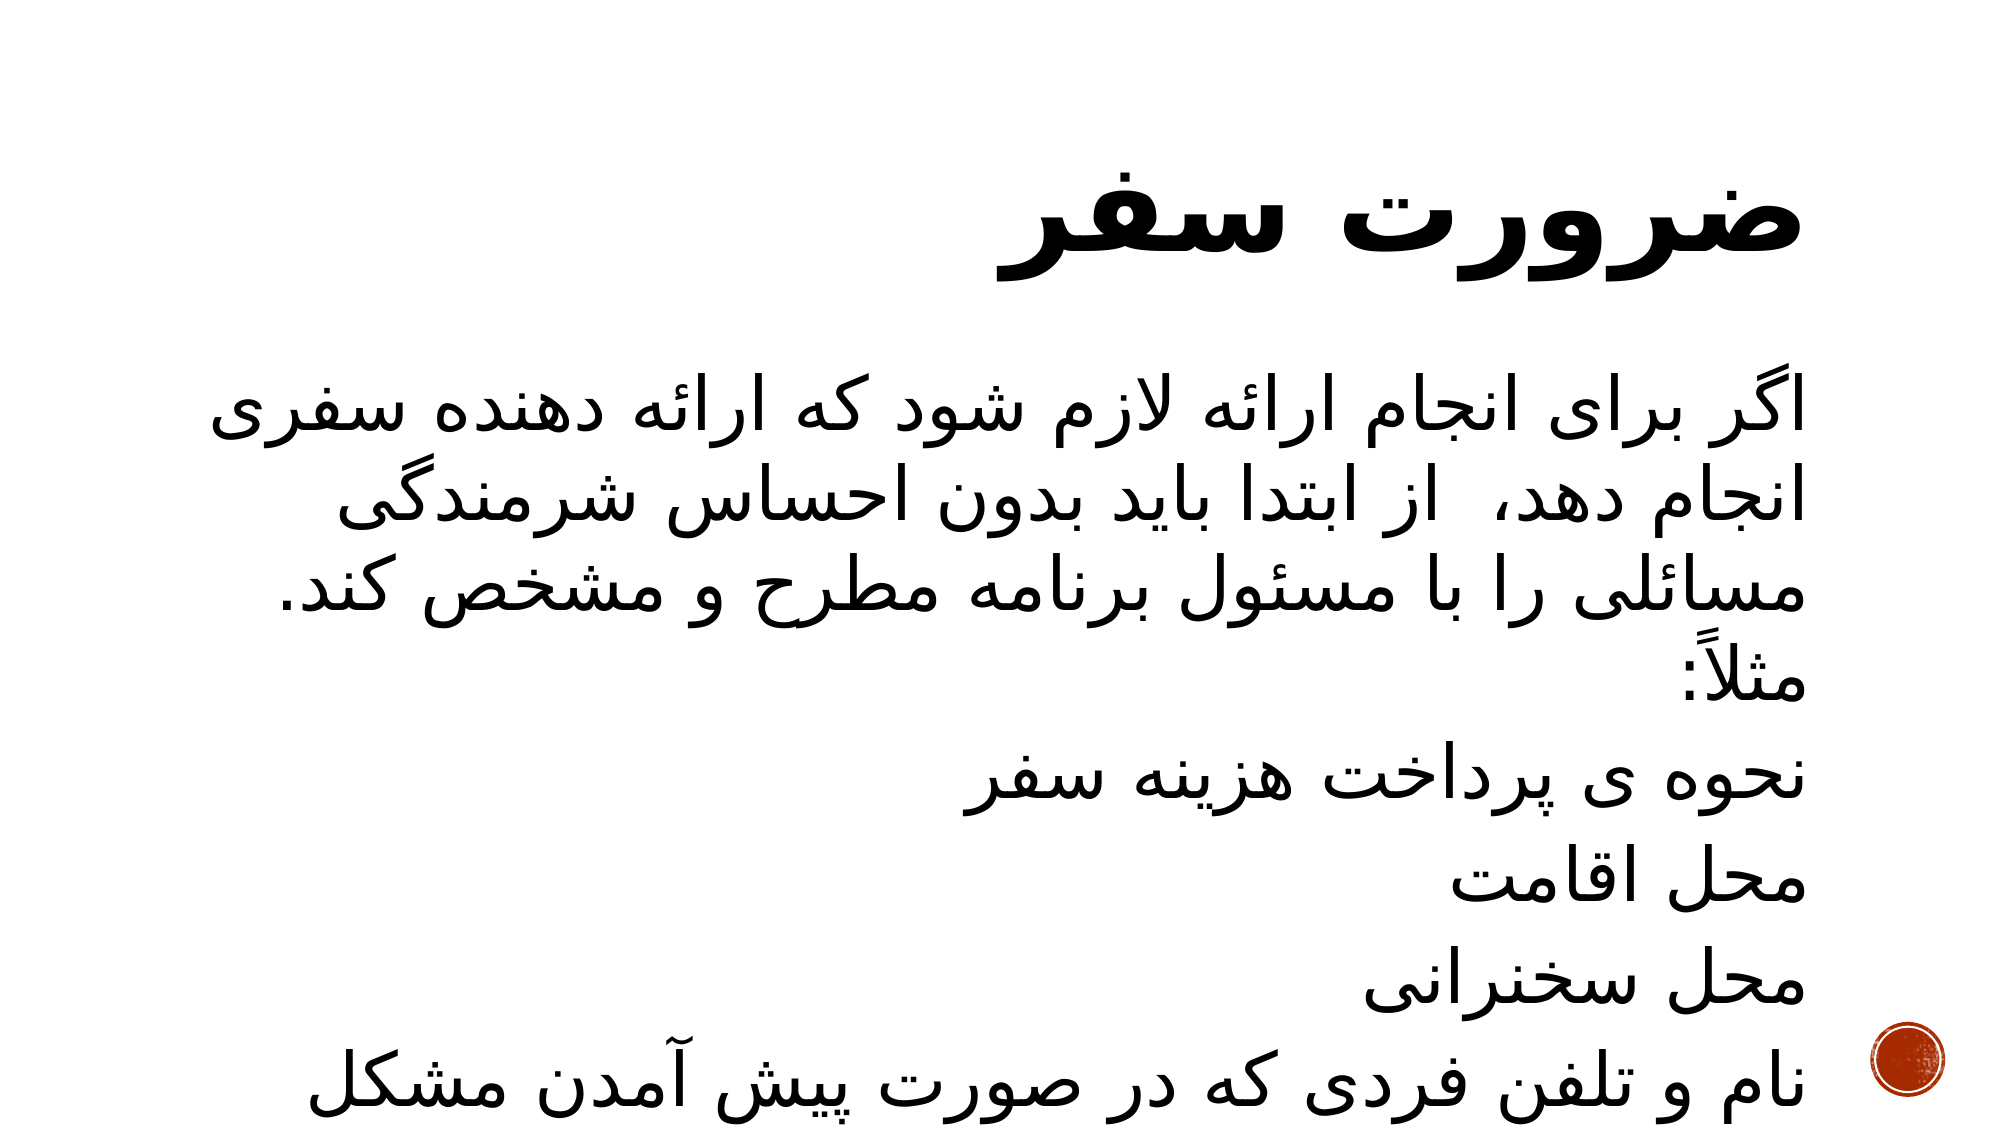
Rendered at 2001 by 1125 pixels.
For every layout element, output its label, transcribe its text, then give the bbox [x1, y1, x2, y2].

title ضرورت سفر [175, 79, 1826, 344]
list اگر برای انجام ارائه لازم شود که ارائه دهنده سفری انجام دهد، از ابتدا باید بدون احساس شرمندگی مسائلی را با مسئول برنامه مطرح و مشخص کند. مثلاً: نحوه ی پرداخت هزینه سفر محل اقامت محل سخنرانی نام و تلفن فردی که در صورت پیش آمدن مشکل در سفر بتوان از او کمک گرفت [175, 348, 1826, 1013]
